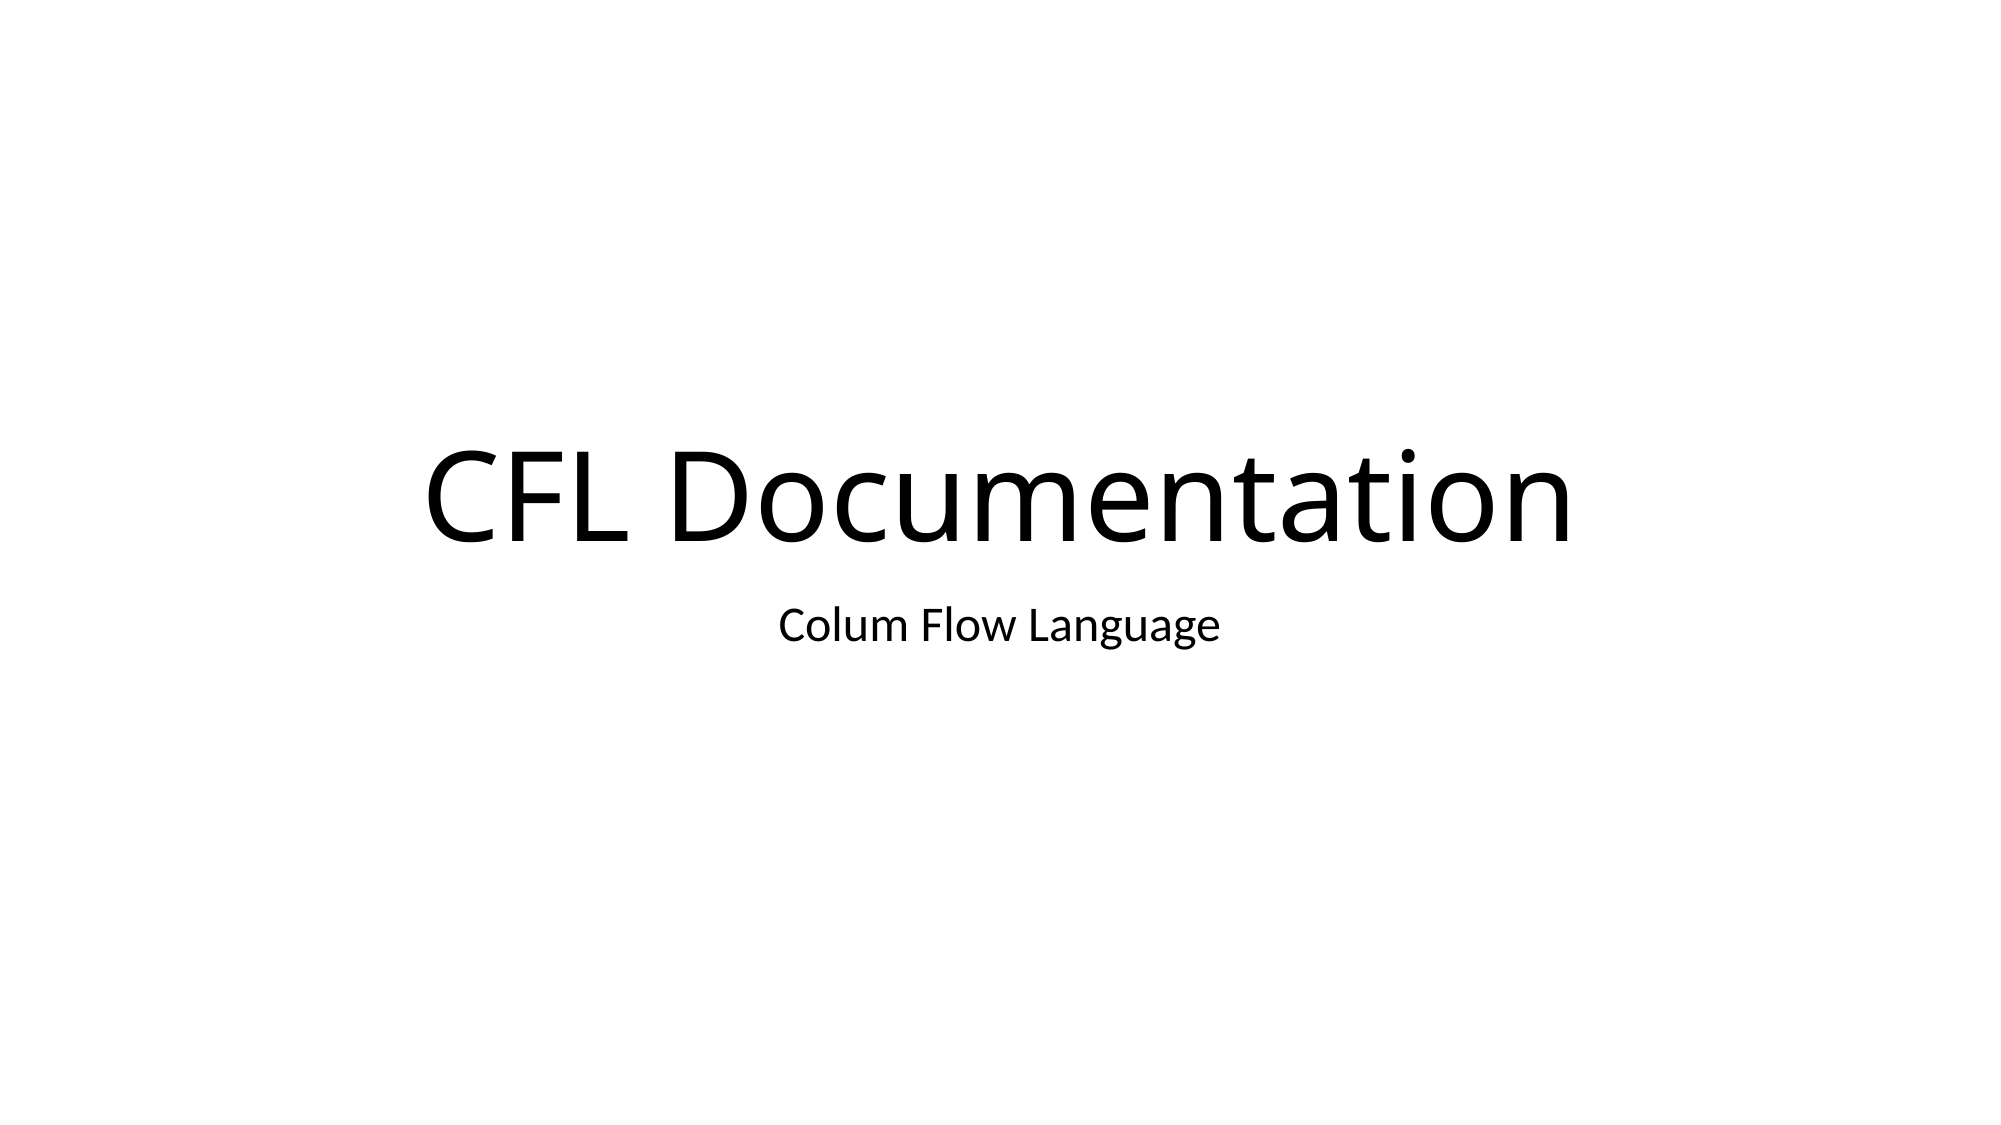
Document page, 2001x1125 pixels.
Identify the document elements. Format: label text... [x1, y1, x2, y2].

subtitle Colum Flow Language [249, 590, 1750, 863]
title CFL Documentation [249, 184, 1750, 576]
